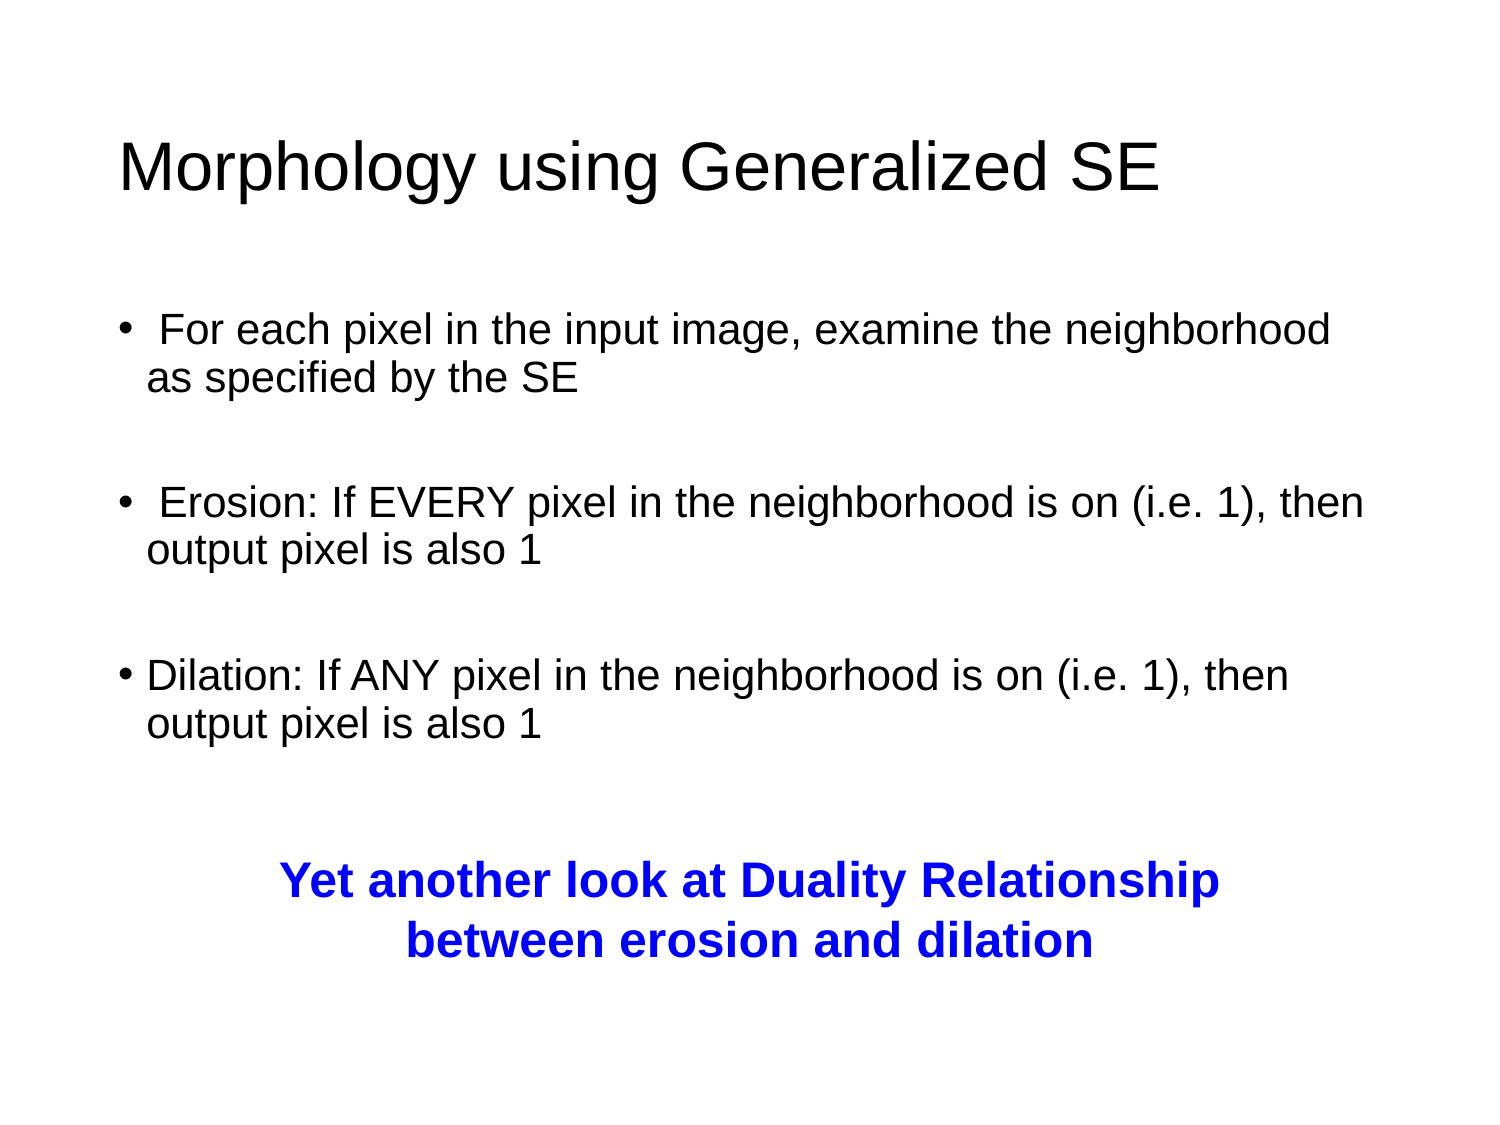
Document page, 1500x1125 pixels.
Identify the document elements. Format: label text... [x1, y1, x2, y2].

list For each pixel in the input image, examine the neighborhood as specified by the SE Erosion: If EVERY pixel in the neighborhood is on (i.e. 1), then output pixel is also 1 Dilation: If ANY pixel in the neighborhood is on (i.e. 1), then output pixel is also 1 [103, 299, 1397, 1014]
title Morphology using Generalized SE [103, 59, 1397, 278]
text_box Yet another look at Duality Relationship between erosion and dilation [171, 839, 1329, 975]
